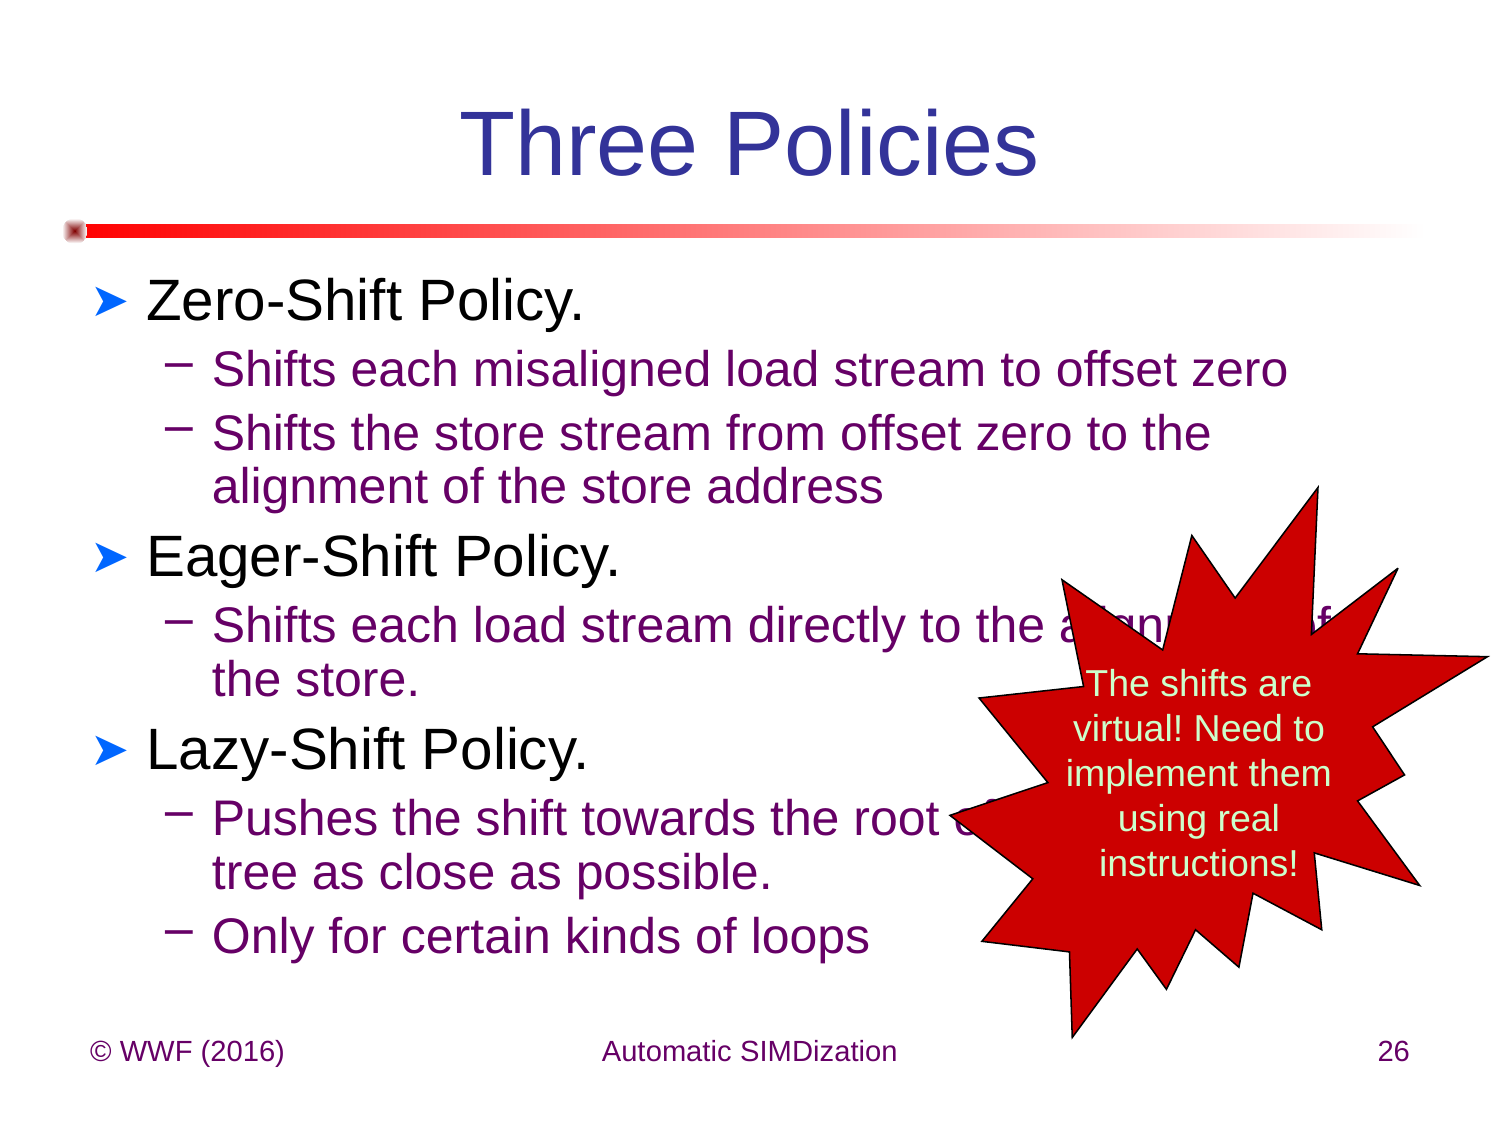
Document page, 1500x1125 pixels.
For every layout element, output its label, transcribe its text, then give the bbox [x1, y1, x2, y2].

list Zero-Shift Policy. Shifts each misaligned load stream to offset zero Shifts the store stream from offset zero to the alignment of the store address Eager-Shift Policy. Shifts each load stream directly to the alignment of the store. Lazy-Shift Policy. Pushes the shift towards the root of the expression tree as close as possible. Only for certain kinds of loops [75, 262, 1425, 1005]
title Three Policies [75, 45, 1425, 233]
slide_number 26 [1074, 1024, 1425, 1103]
text_box The shifts are virtual! Need to implement them using real instructions! [949, 487, 1488, 1038]
footer Automatic SIMDization [512, 1024, 988, 1103]
slide_number © WWF (2016) [75, 1024, 425, 1103]
